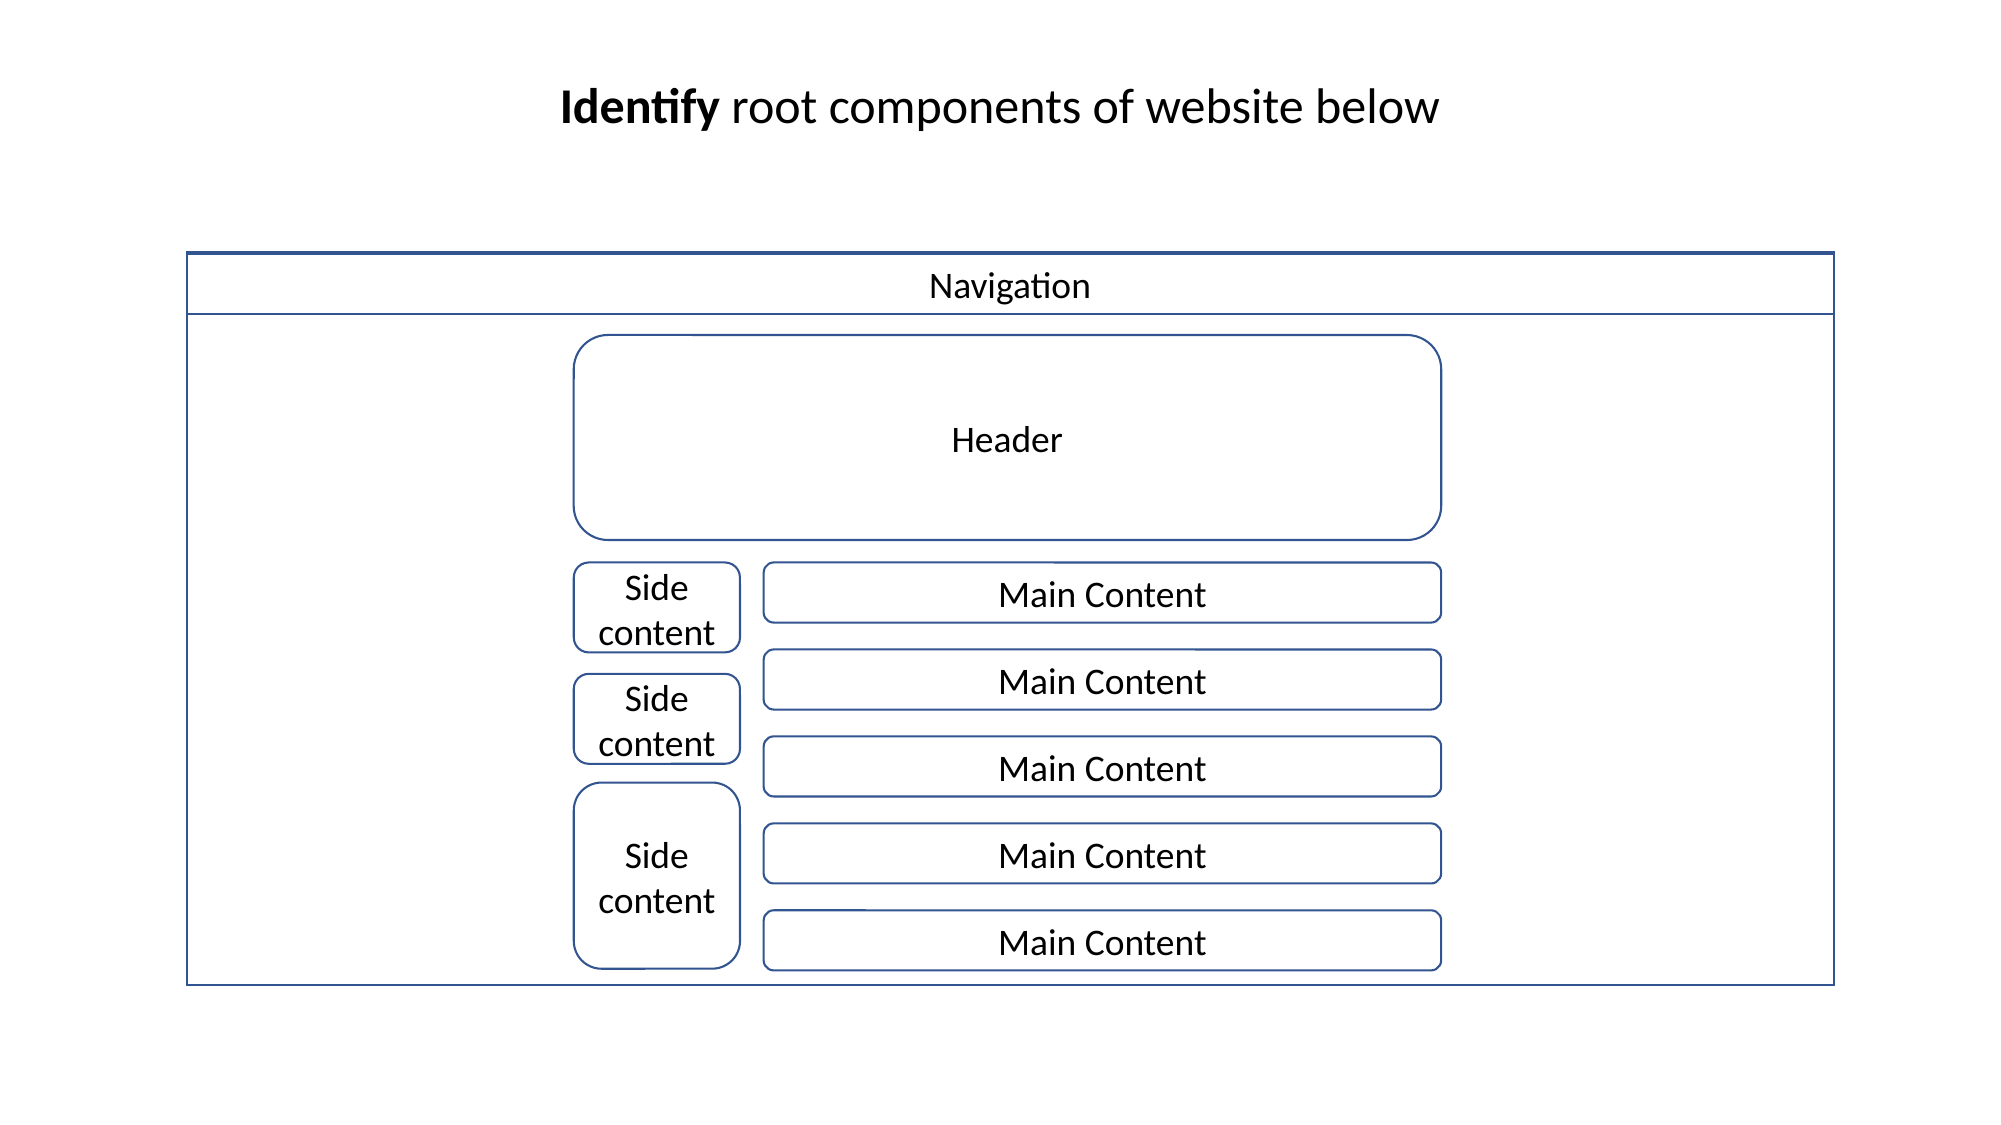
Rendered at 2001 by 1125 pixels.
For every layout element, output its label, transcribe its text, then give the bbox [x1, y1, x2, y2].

text_box Identify root components of website below [544, 66, 1455, 142]
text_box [186, 252, 1834, 986]
